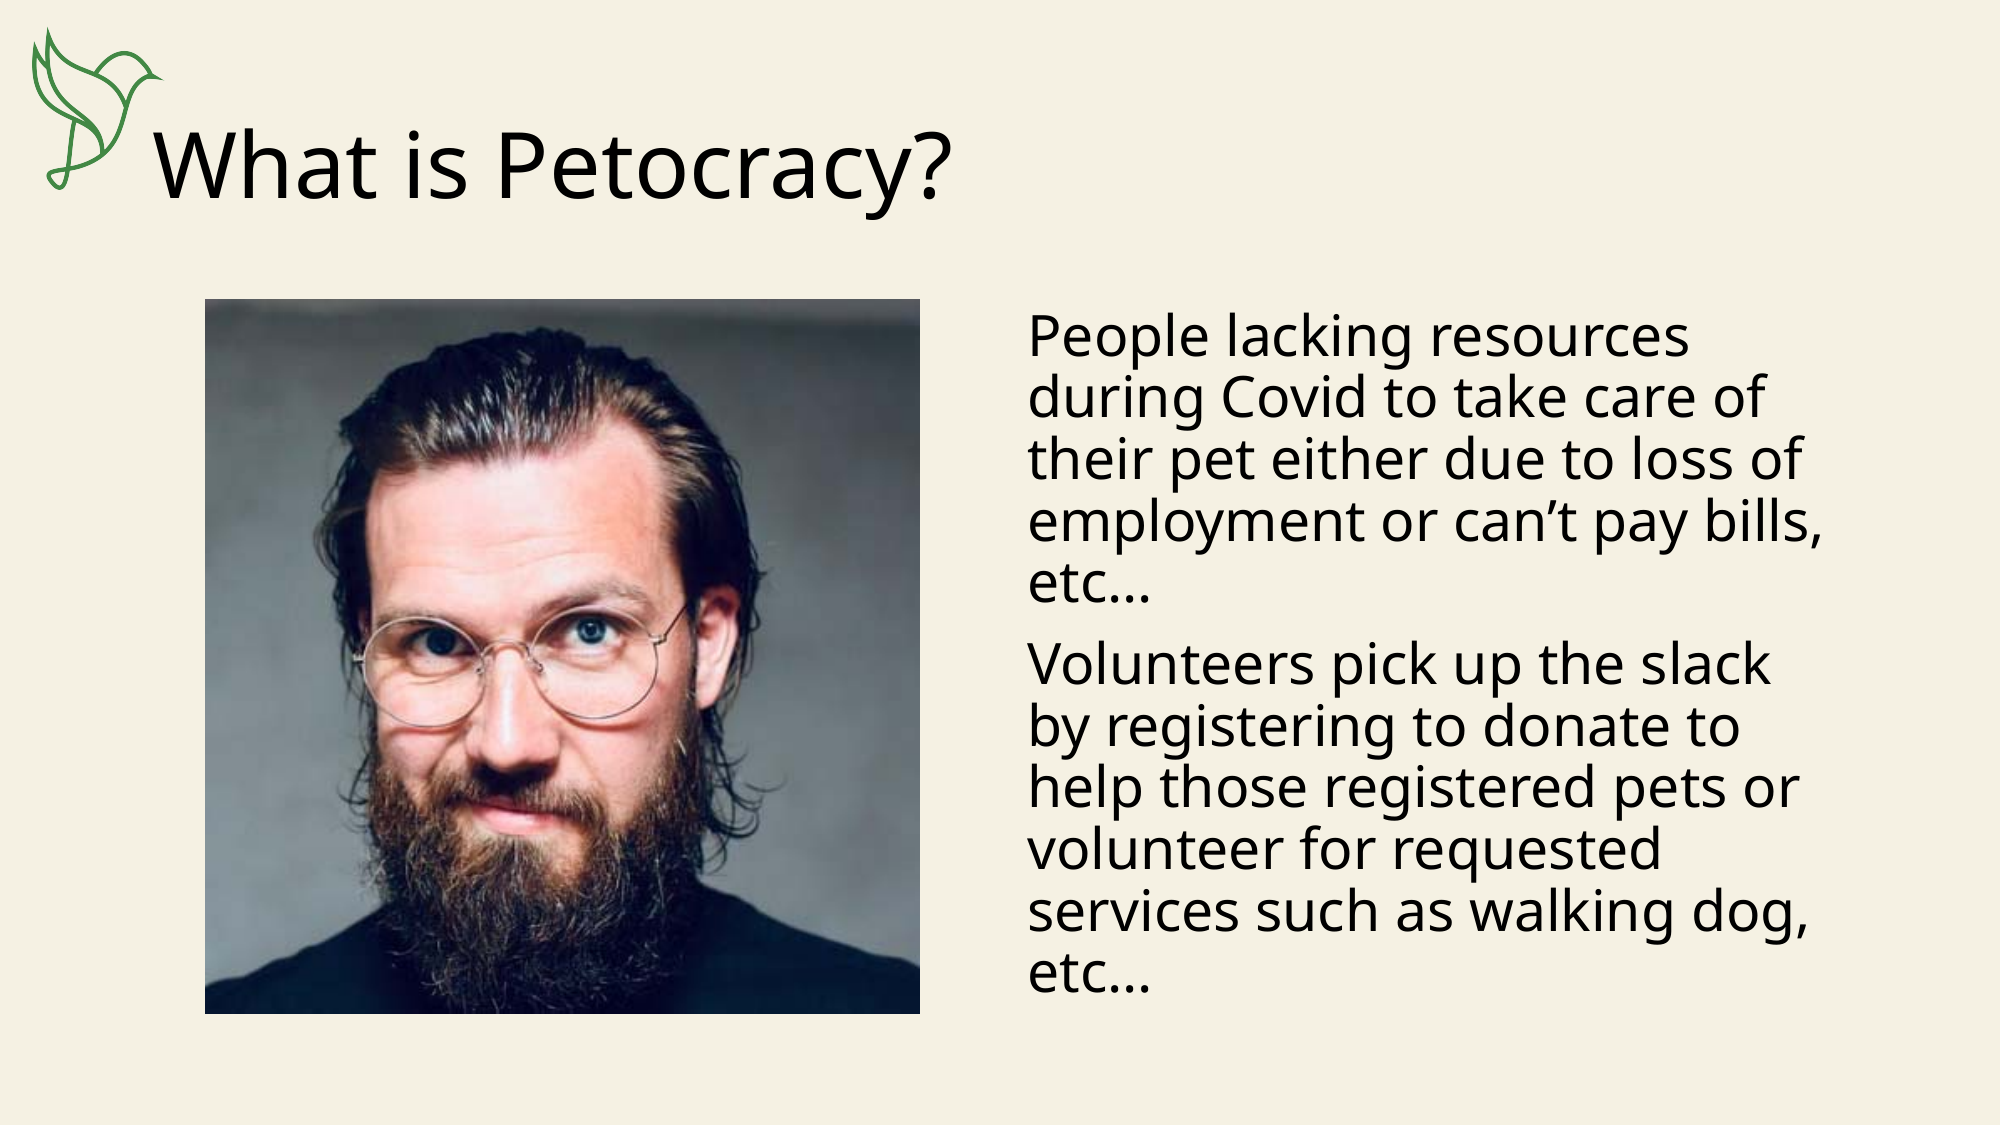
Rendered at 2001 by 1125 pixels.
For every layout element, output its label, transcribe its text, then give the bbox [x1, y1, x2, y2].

picture [17, 26, 180, 190]
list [205, 299, 920, 1014]
list People lacking resources during Covid to take care of their pet either due to loss of employment or can’t pay bills, etc... Volunteers pick up the slack by registering to donate to help those registered pets or volunteer for requested services such as walking dog, etc... [1012, 299, 1863, 1014]
title What is Petocracy? [137, 59, 1863, 278]
